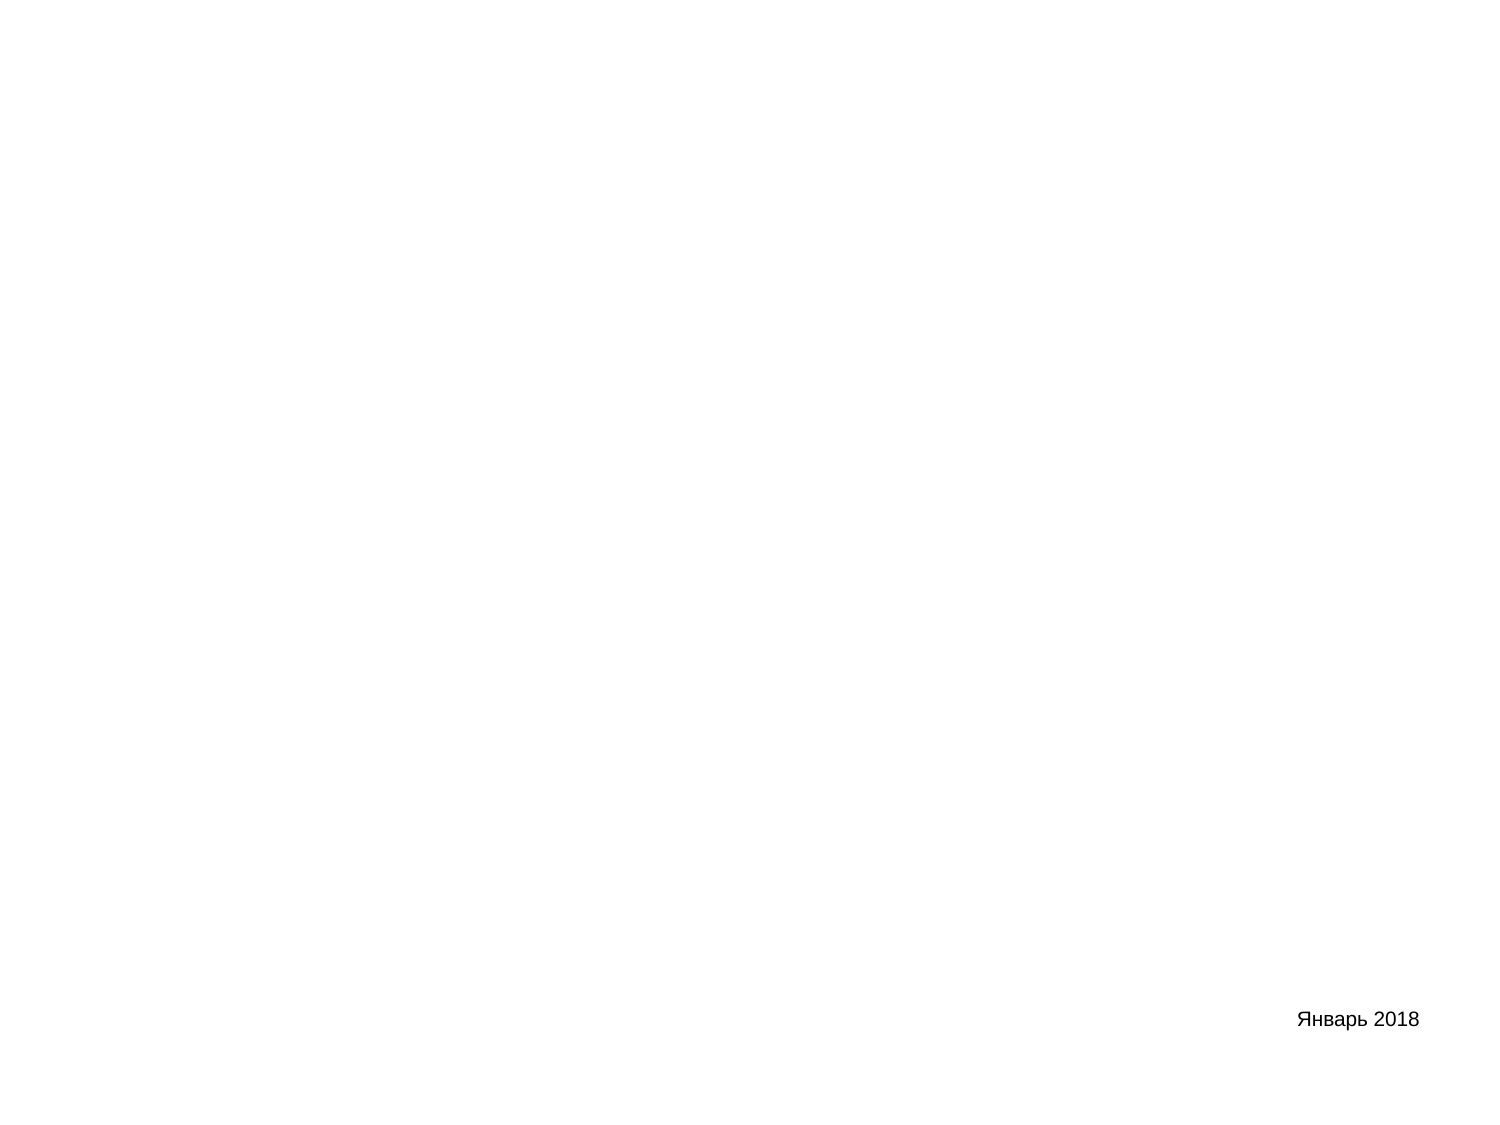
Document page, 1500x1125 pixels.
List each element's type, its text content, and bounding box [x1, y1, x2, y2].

slide_number Январь 2018 [1170, 1006, 1420, 1032]
